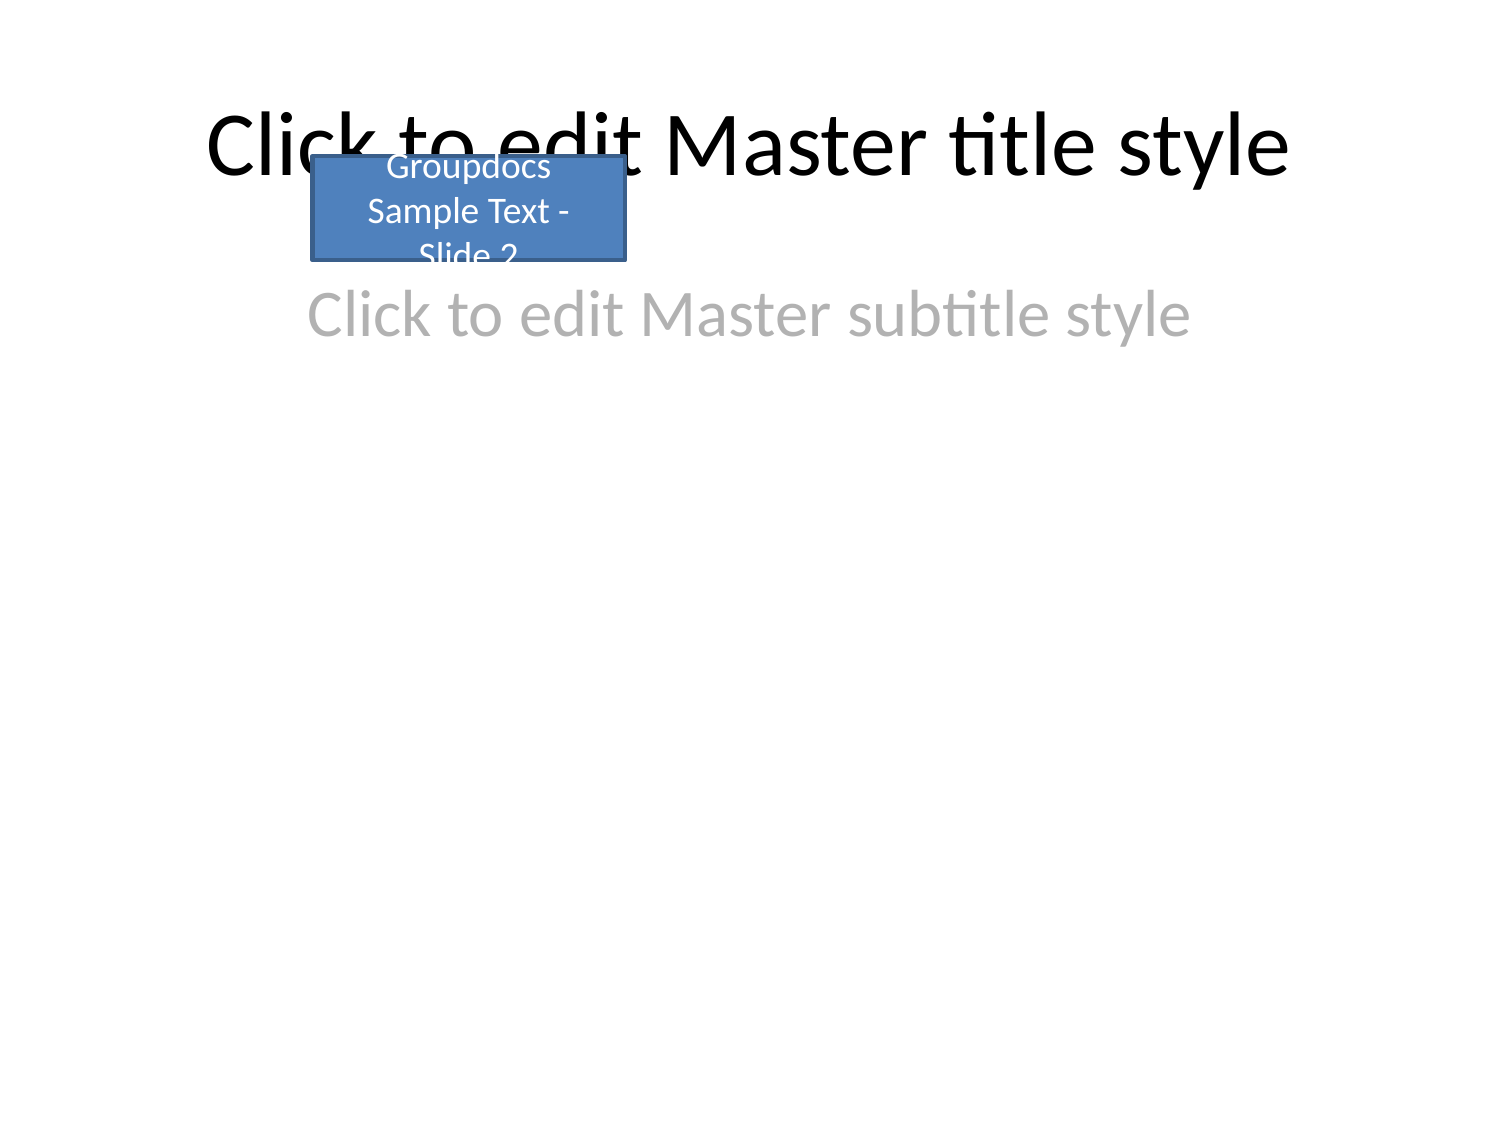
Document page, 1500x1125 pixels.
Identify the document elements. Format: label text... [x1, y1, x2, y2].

subtitle Click to edit Master subtitle style [75, 262, 1425, 1005]
title Click to edit Master title style [75, 45, 1425, 233]
text_box Groupdocs Sample Text - Slide 2 [310, 154, 627, 262]
